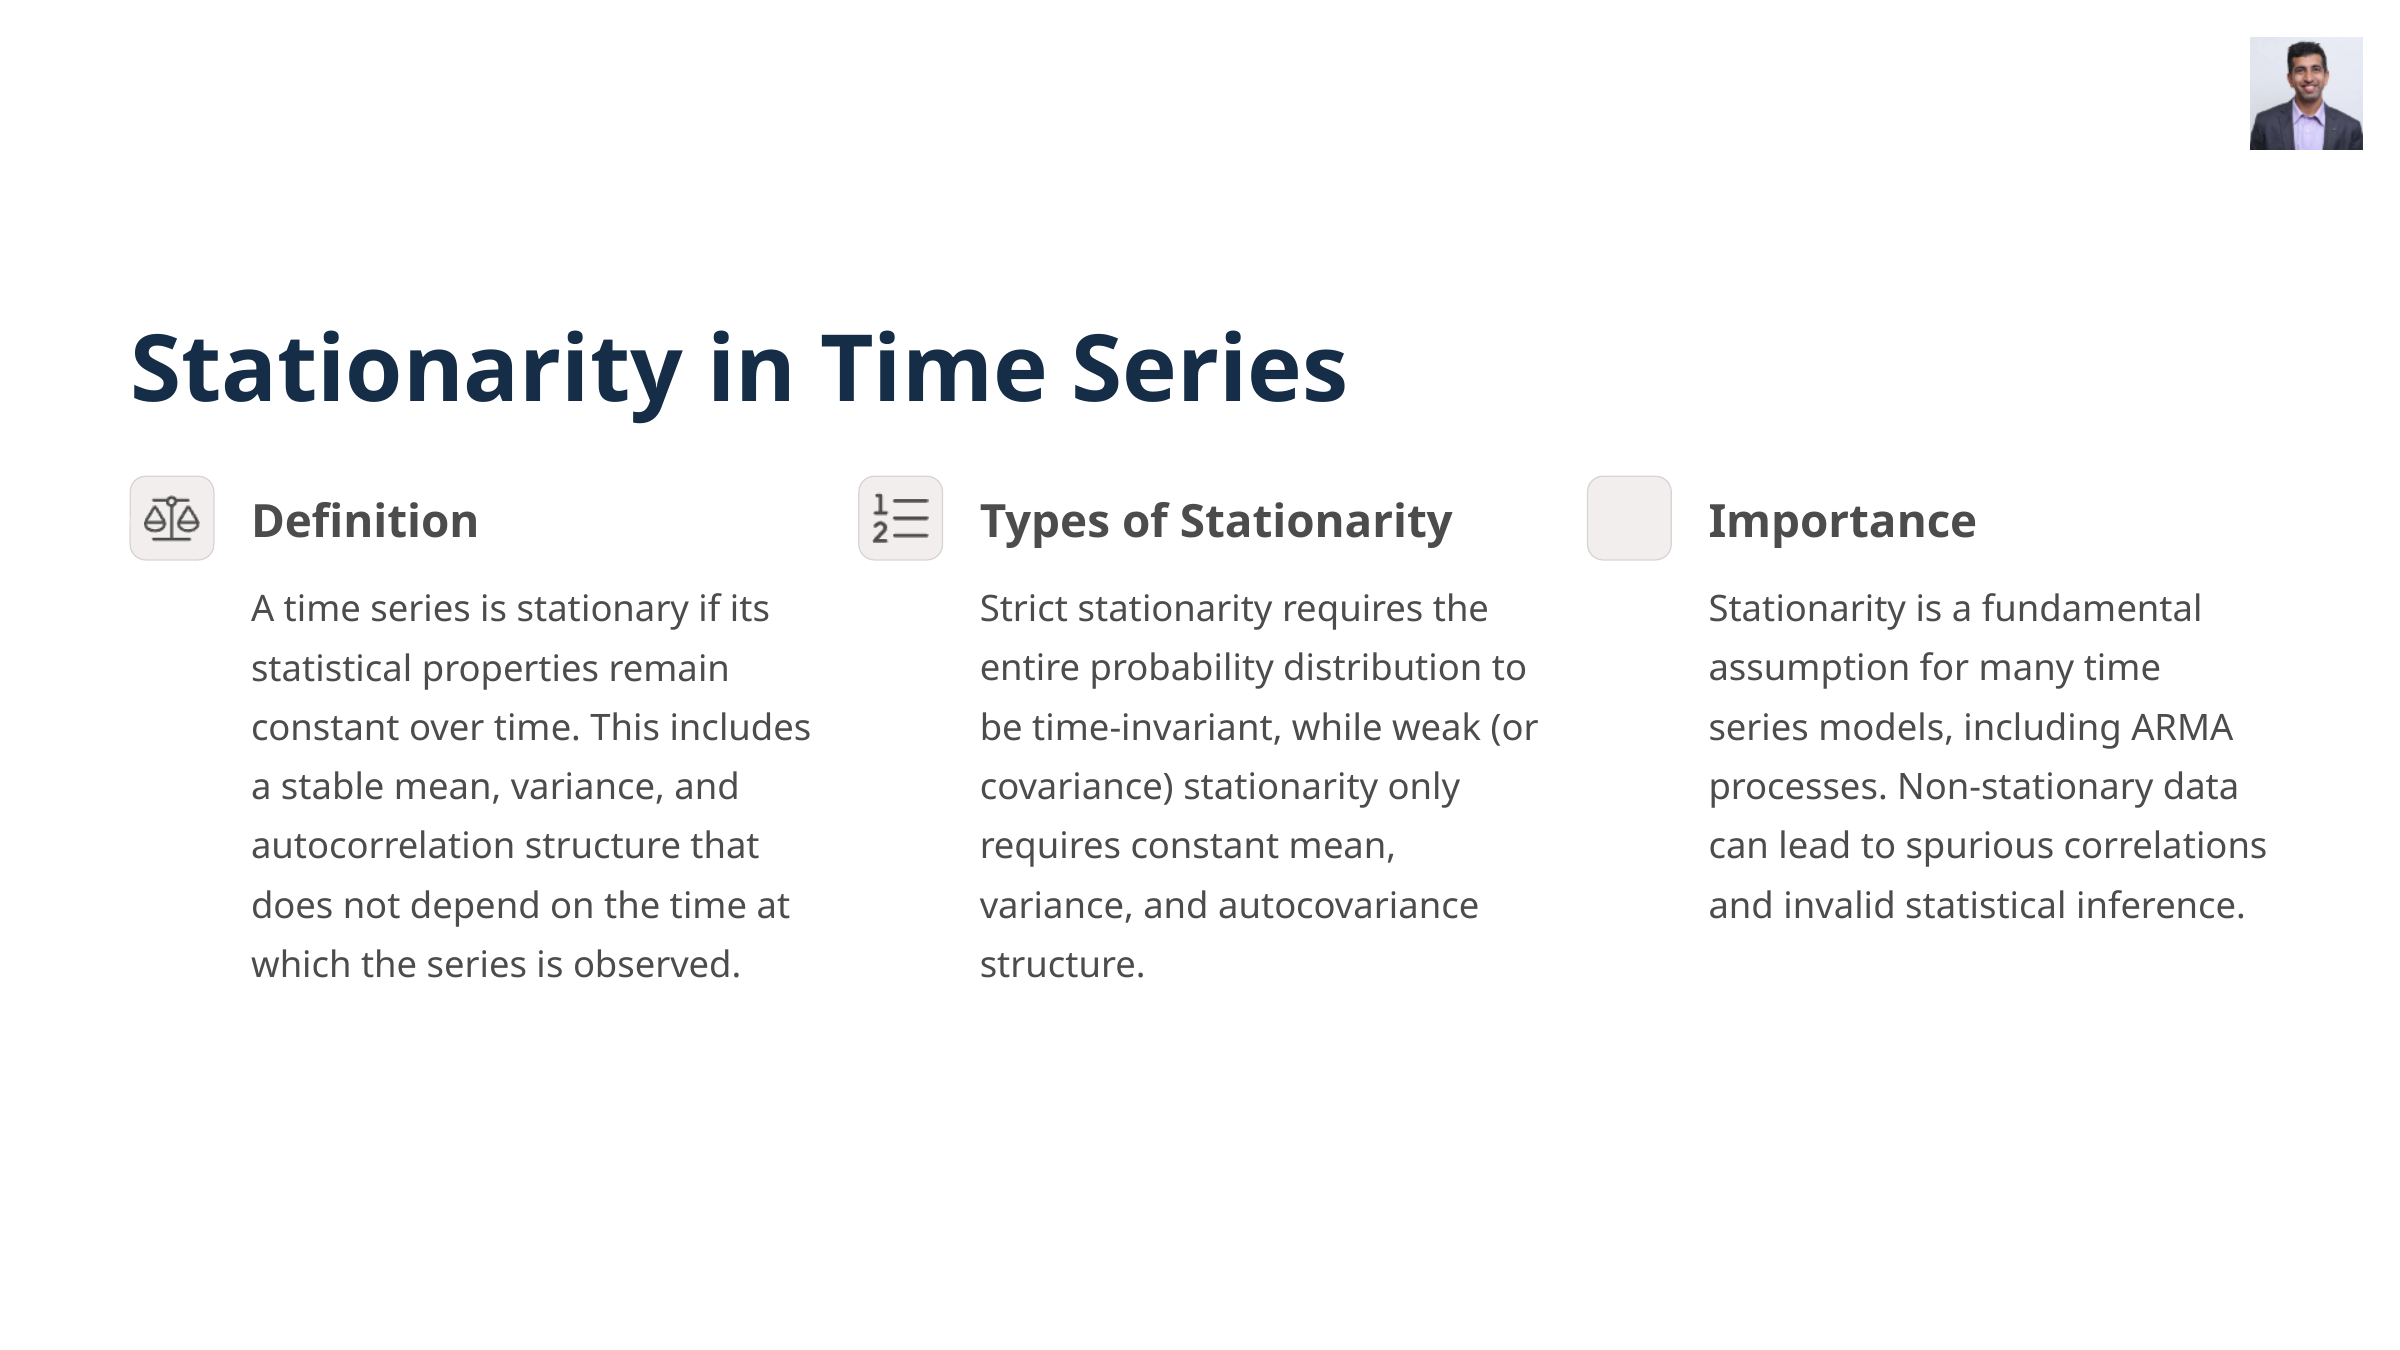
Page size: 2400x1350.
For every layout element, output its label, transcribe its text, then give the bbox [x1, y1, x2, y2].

picture [144, 483, 200, 553]
text_box A time series is stationary if its statistical properties remain constant over time. This includes a stable mean, variance, and autocorrelation structure that does not depend on the time at which the series is observed. [251, 569, 813, 1046]
text_box [130, 476, 214, 560]
picture [872, 483, 929, 553]
text_box Stationarity in Time Series [130, 304, 1328, 421]
text_box Definition [251, 488, 717, 548]
text_box Stationarity is a fundamental assumption for many time series models, including ARMA processes. Non-stationary data can lead to spurious correlations and invalid statistical inference. [1708, 569, 2270, 987]
text_box Strict stationarity requires the entire probability distribution to be time-invariant, while weak (or covariance) stationarity only requires constant mean, variance, and autocovariance structure. [979, 569, 1541, 987]
text_box [1587, 476, 1672, 560]
picture [2249, 37, 2363, 150]
text_box [858, 476, 943, 560]
text_box Importance [1708, 488, 2174, 548]
text_box Types of Stationarity [979, 488, 1455, 548]
